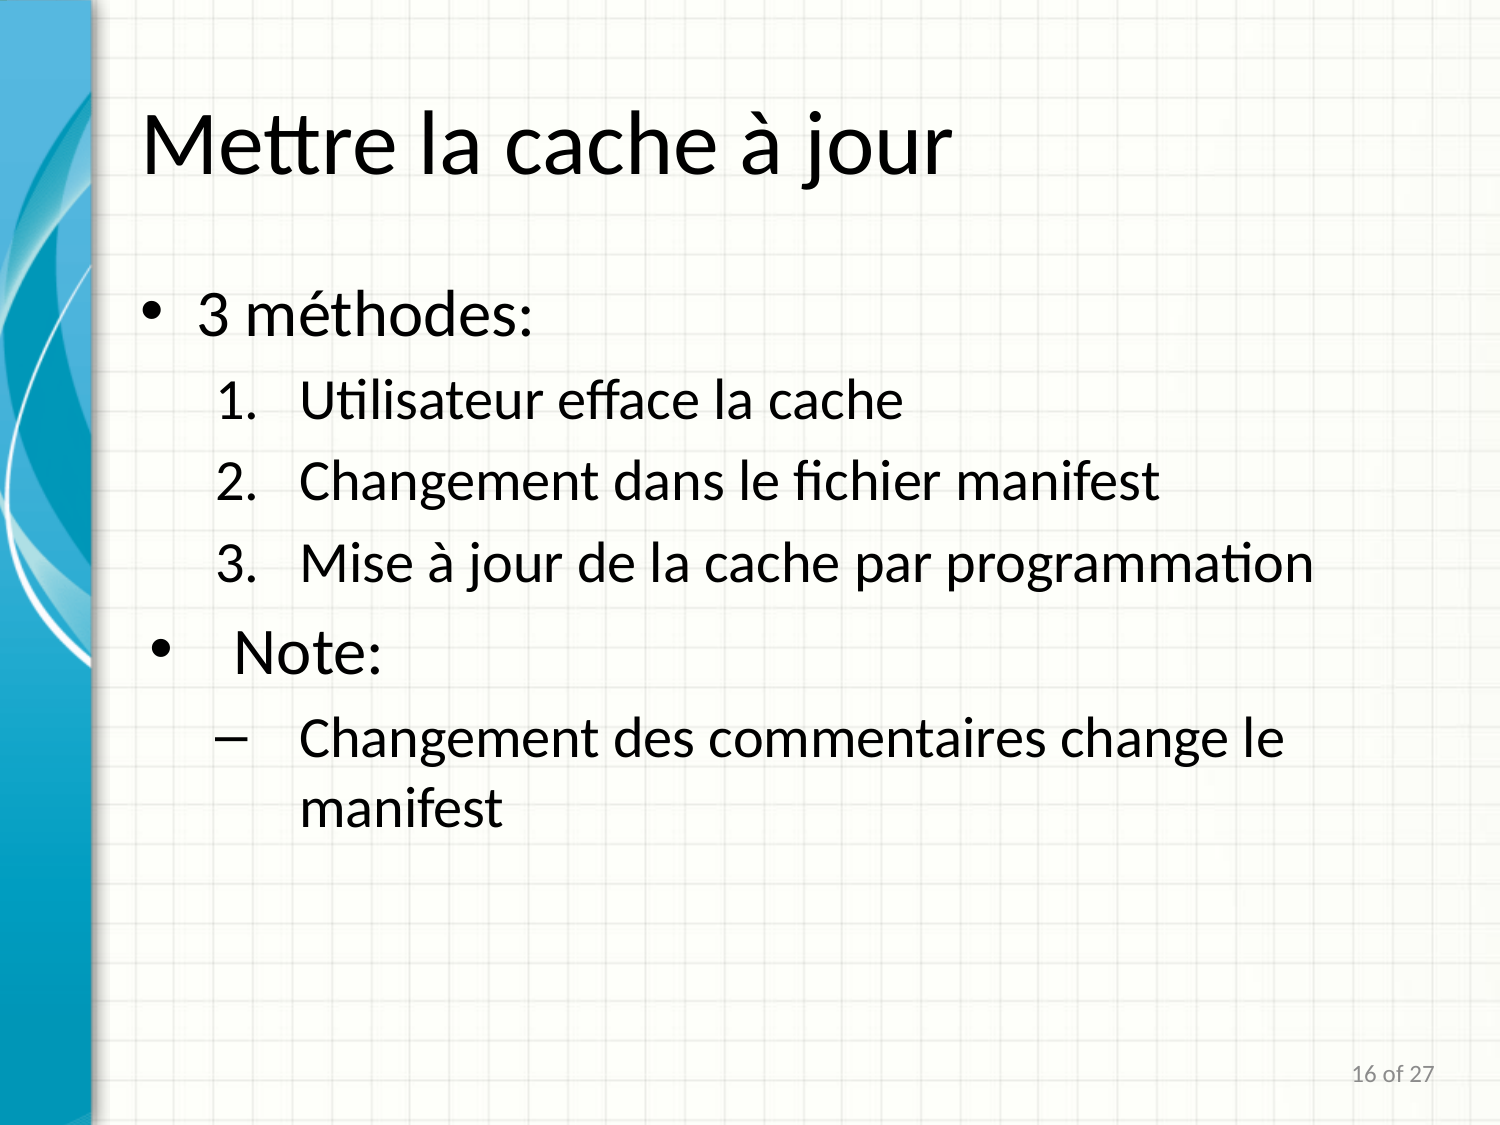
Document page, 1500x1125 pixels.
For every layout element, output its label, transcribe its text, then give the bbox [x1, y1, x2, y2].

slide_number 16 [1100, 1042, 1450, 1103]
picture [0, 0, 1500, 1125]
list 3 méthodes: Utilisateur efface la cache Changement dans le fichier manifest Mise à jour de la cache par programmation Note: Changement des commentaires change le manifest [125, 261, 1450, 1063]
title Mettre la cache à jour [125, 44, 1450, 232]
